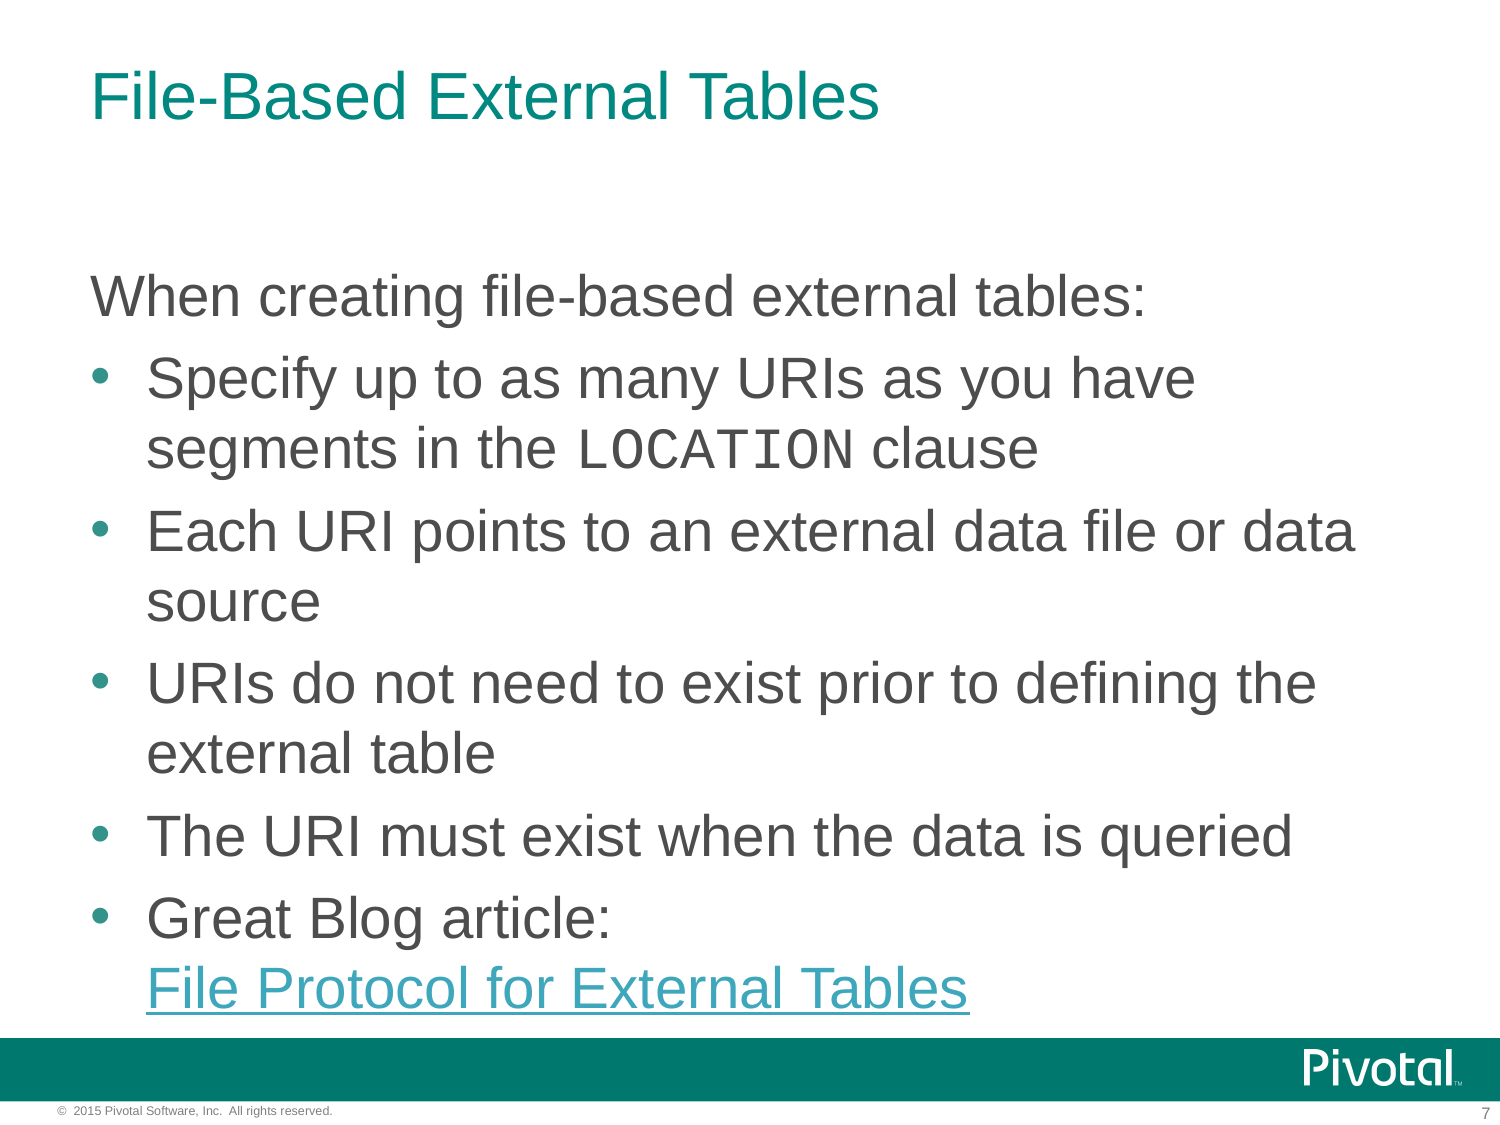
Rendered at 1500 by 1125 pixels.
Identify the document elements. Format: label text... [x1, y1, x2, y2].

picture [1304, 1049, 1462, 1086]
title File-Based External Tables [75, 45, 1425, 233]
list When creating file-based external tables: Specify up to as many URIs as you have segments in the LOCATION clause Each URI points to an external data file or data source URIs do not need to exist prior to defining the external table The URI must exist when the data is queried Great Blog article: File Protocol for External Tables [75, 250, 1425, 994]
